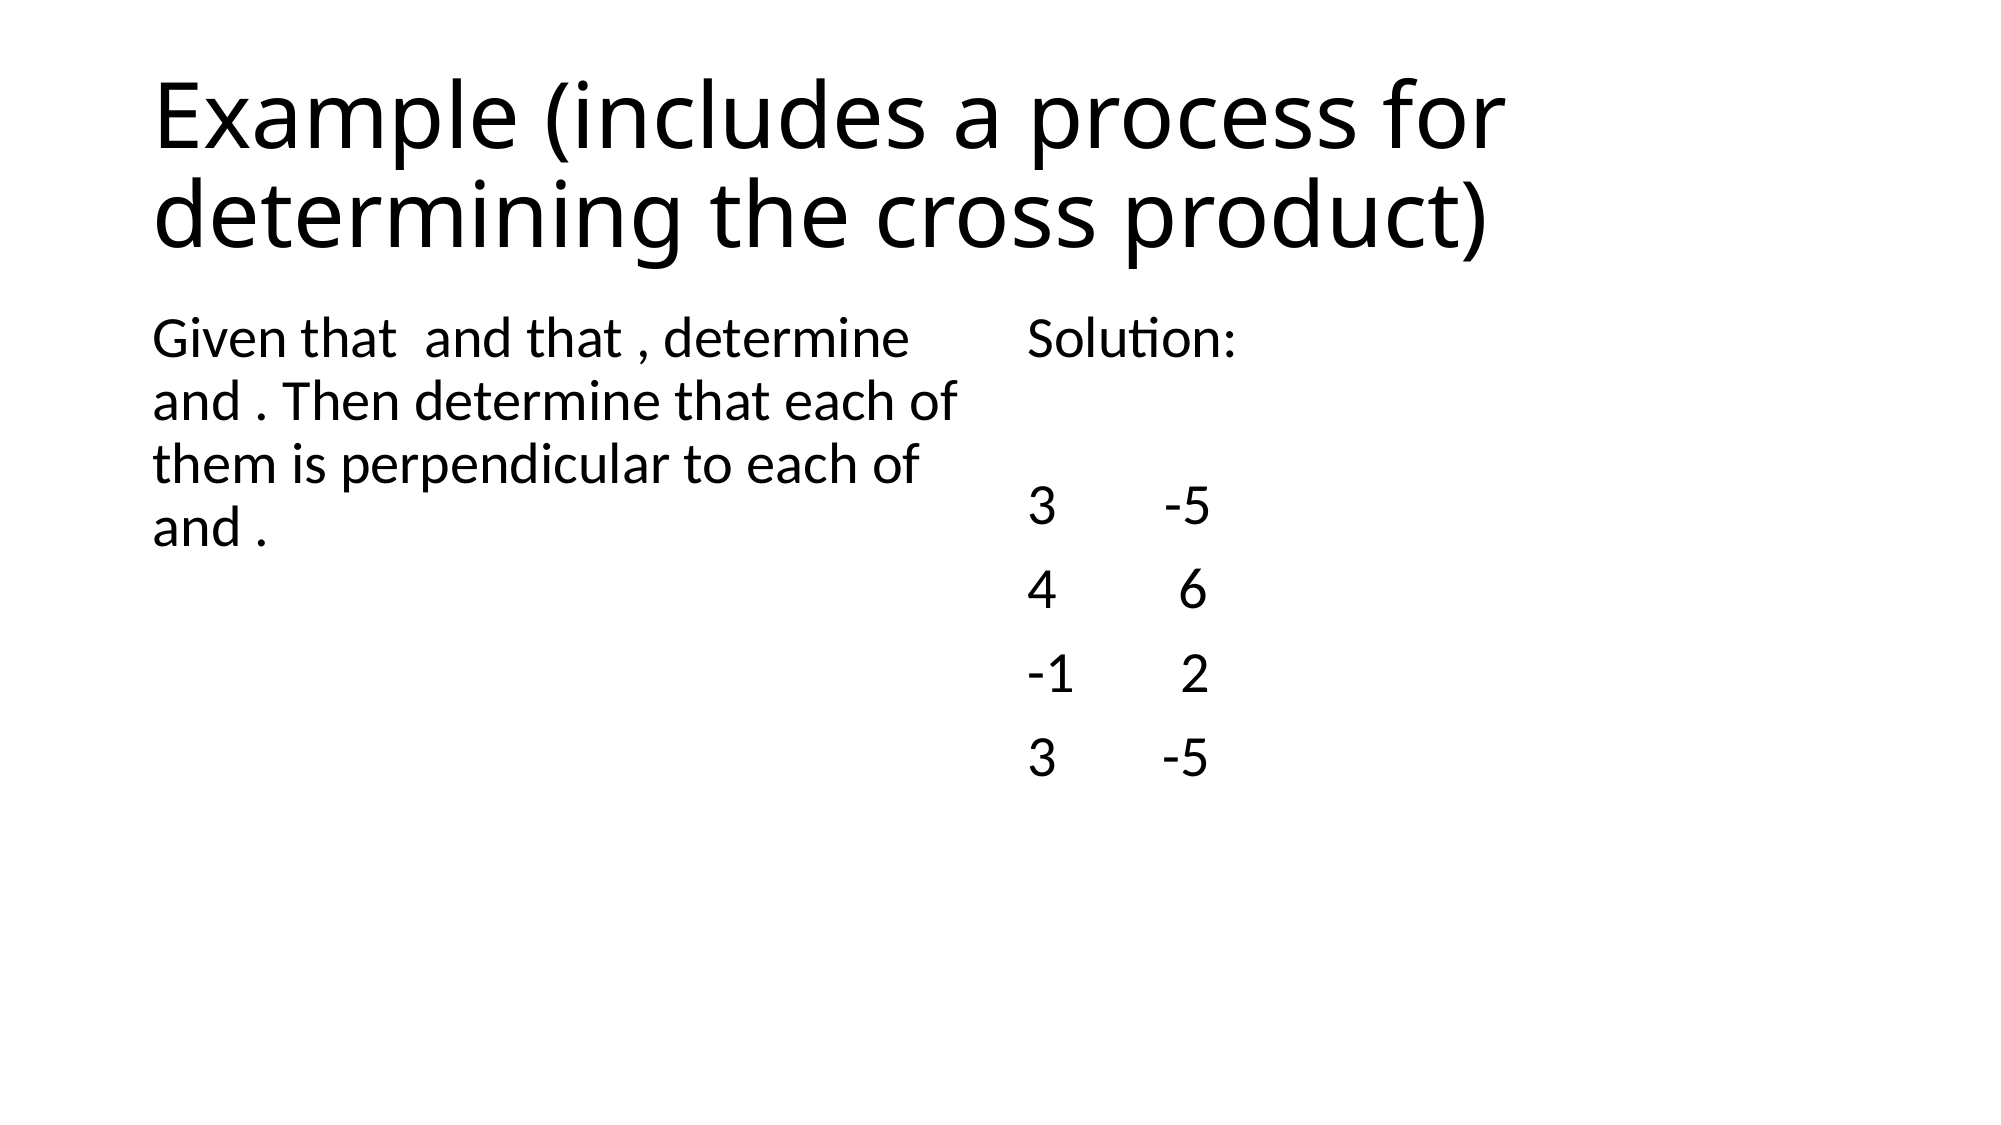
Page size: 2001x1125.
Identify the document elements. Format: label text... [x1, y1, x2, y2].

list Solution: -5 6 -1 2 3 -5 [1012, 299, 1863, 1014]
title Example (includes a process for determining the cross product) [137, 59, 1863, 278]
